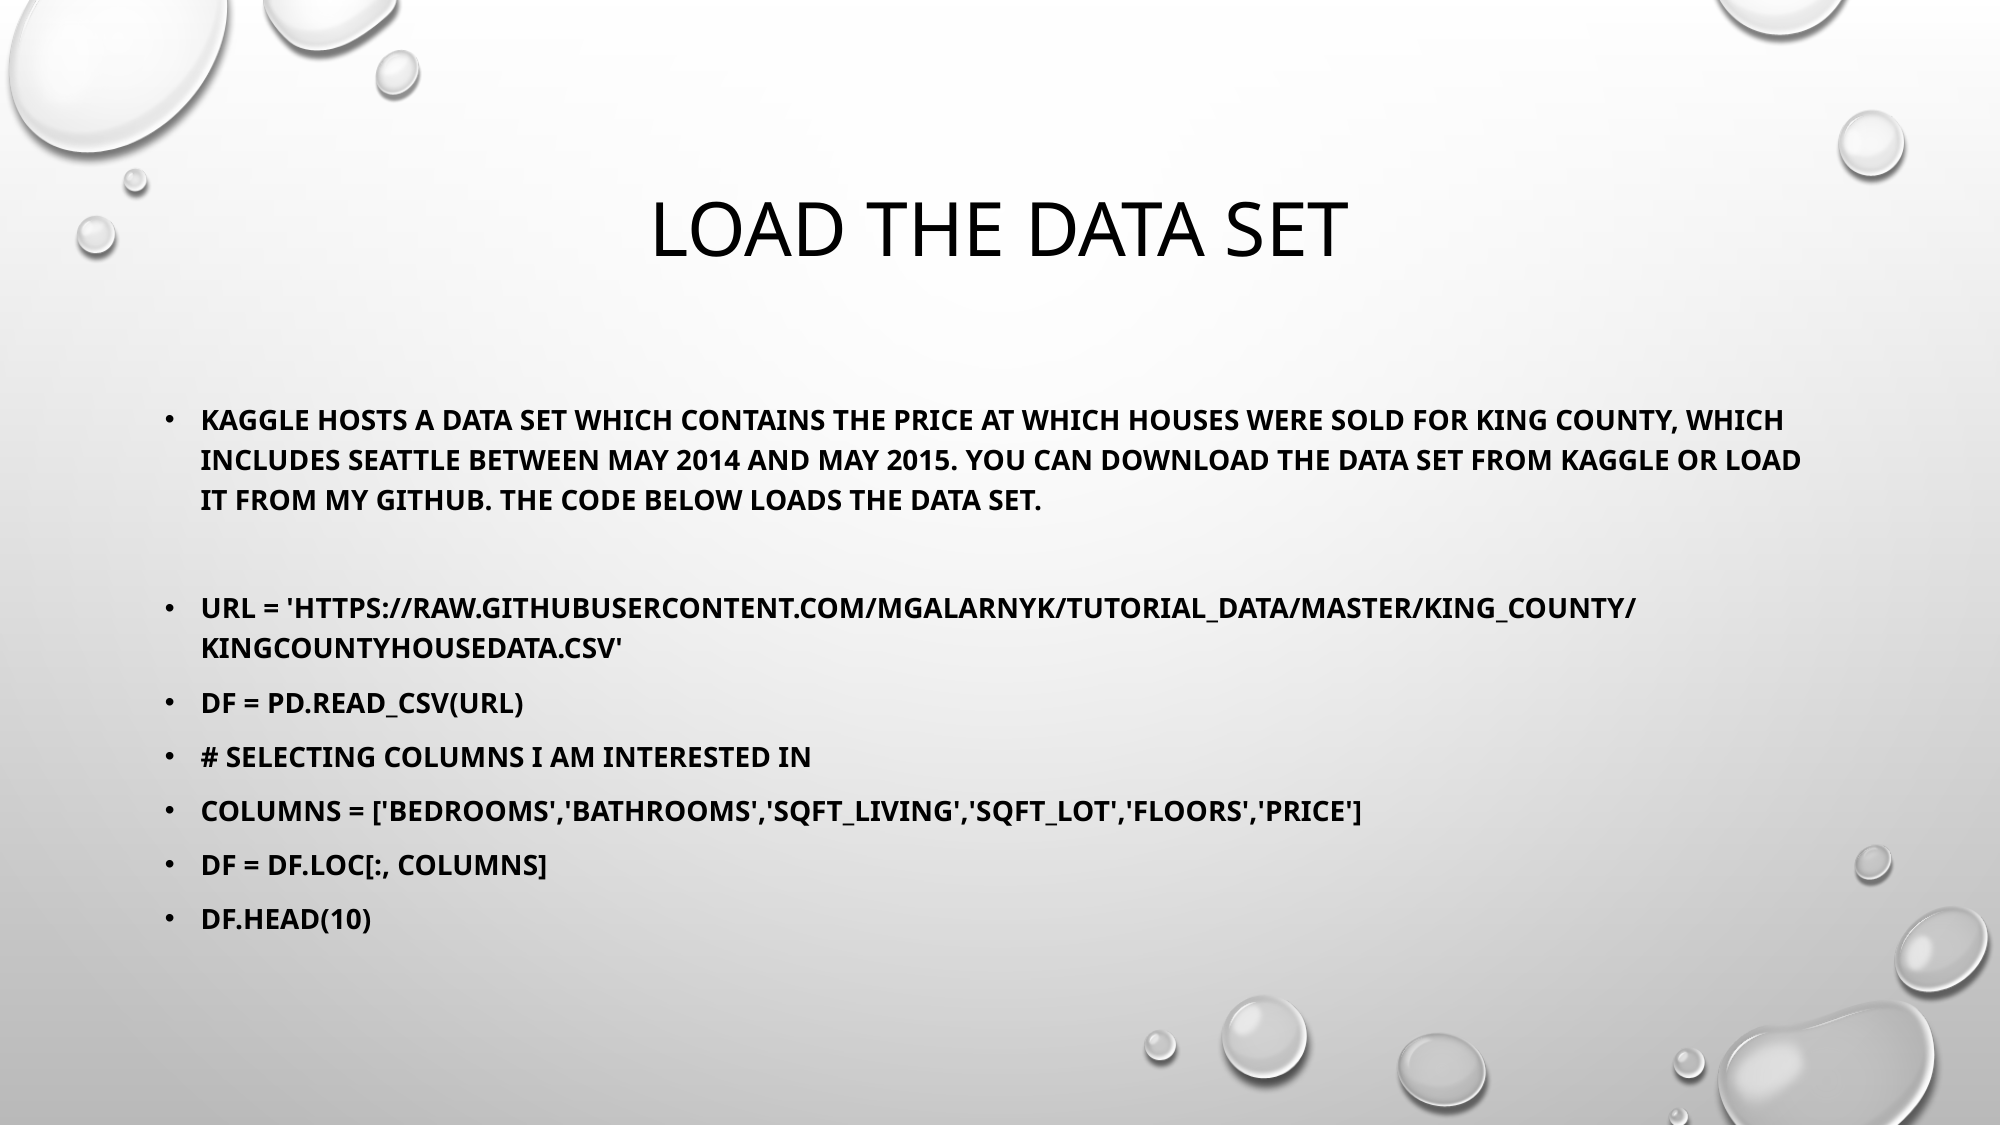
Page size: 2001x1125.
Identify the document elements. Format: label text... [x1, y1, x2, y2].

list Kaggle hosts a data set which contains the price at which houses were sold for King County, which includes Seattle between May 2014 and May 2015. You can download the data set from Kaggle or load it from my GitHub. The code below loads the data set. url = 'https://raw.githubusercontent.com/mGalarnyk/Tutorial_Data/master/King_County/kingCountyHouseData.csv' df = pd.read_csv(url) # Selecting columns I am interested in columns = ['bedrooms','bathrooms','sqft_living','sqft_lot','floors','price'] df = df.loc[:, columns] df.head(10) [149, 388, 1850, 950]
picture [0, 0, 2000, 1125]
title Load the data set [149, 101, 1851, 364]
